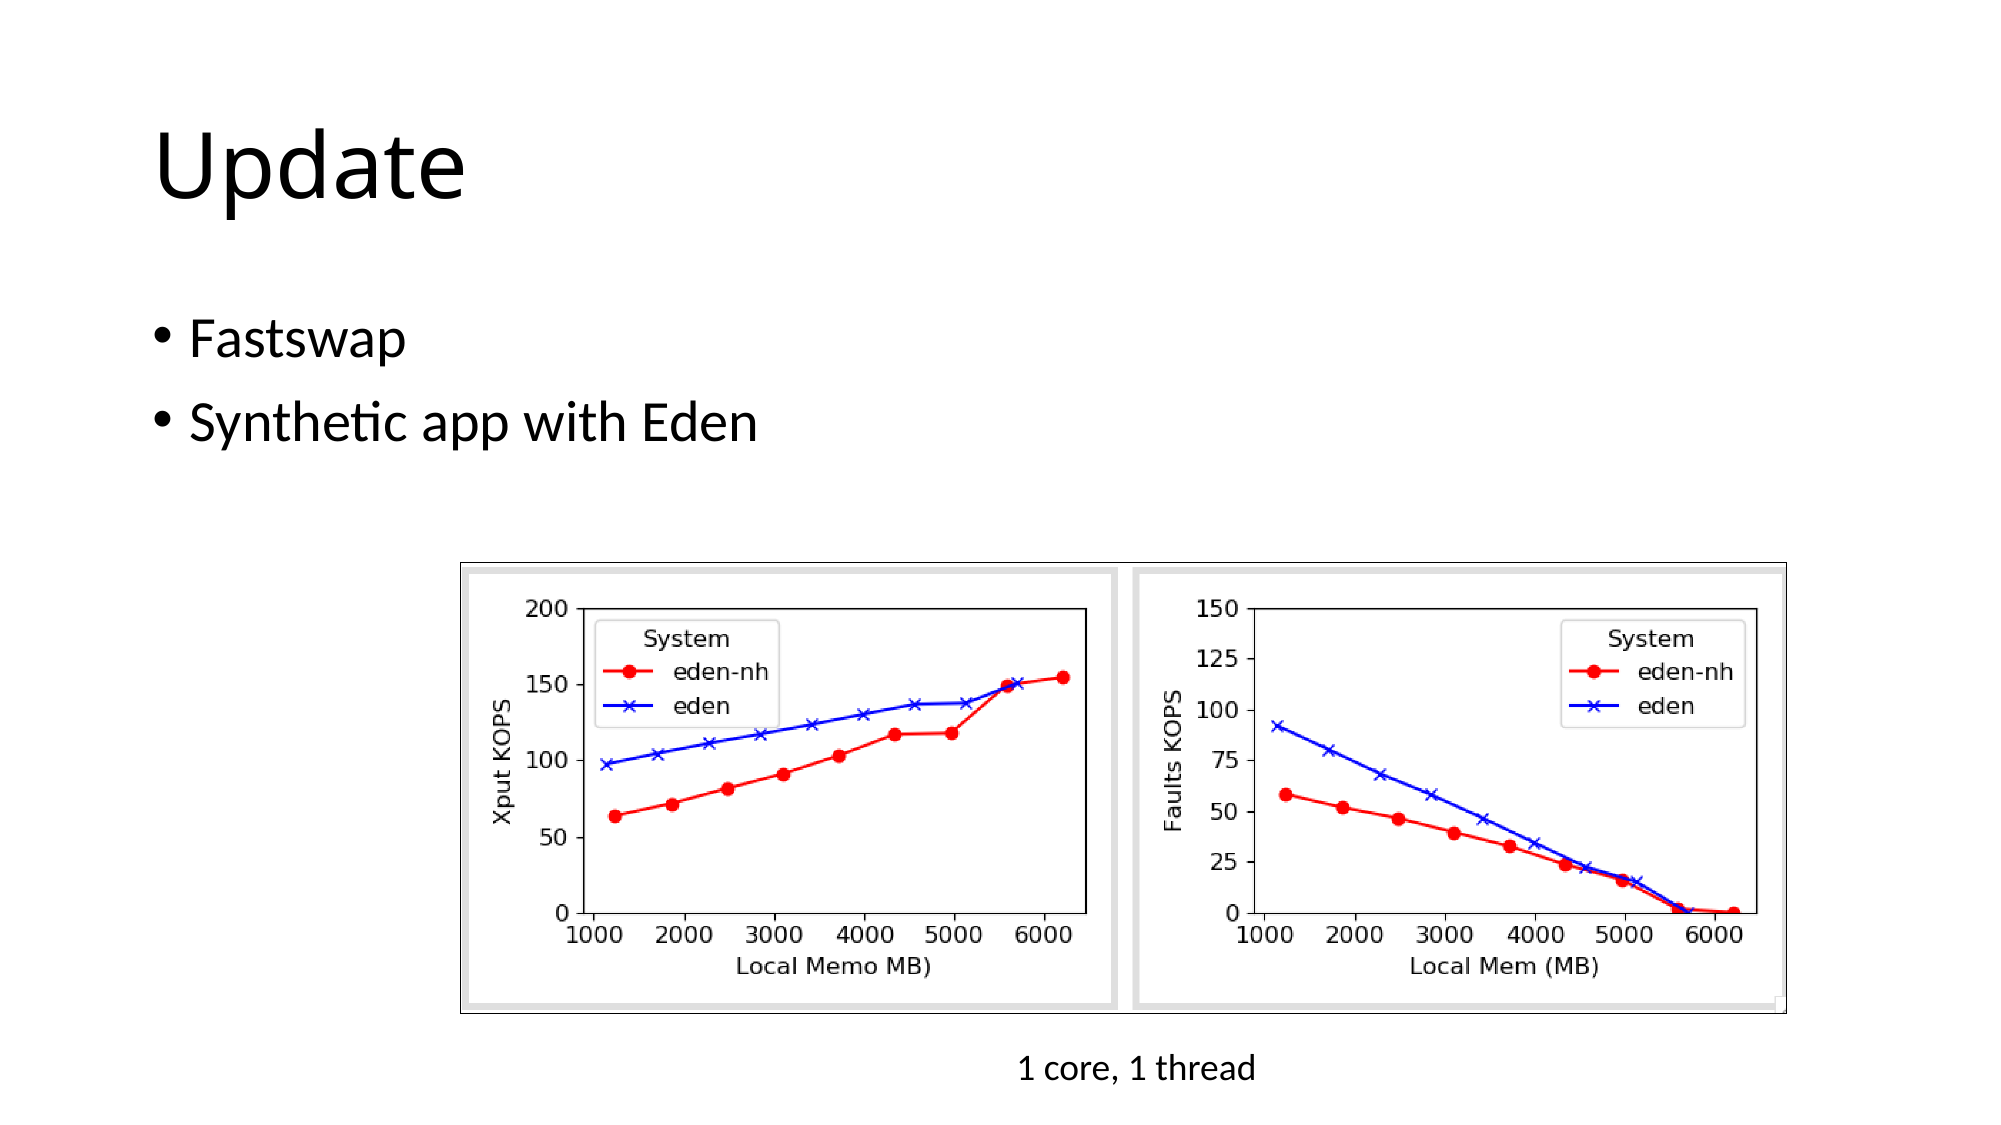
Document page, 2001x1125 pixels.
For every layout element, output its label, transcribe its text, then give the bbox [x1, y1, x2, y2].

title Update [137, 59, 1863, 278]
text_box 1 core, 1 thread [1001, 1035, 1272, 1096]
list Fastswap Synthetic app with Eden [137, 299, 1863, 1014]
picture [460, 562, 1787, 1014]
